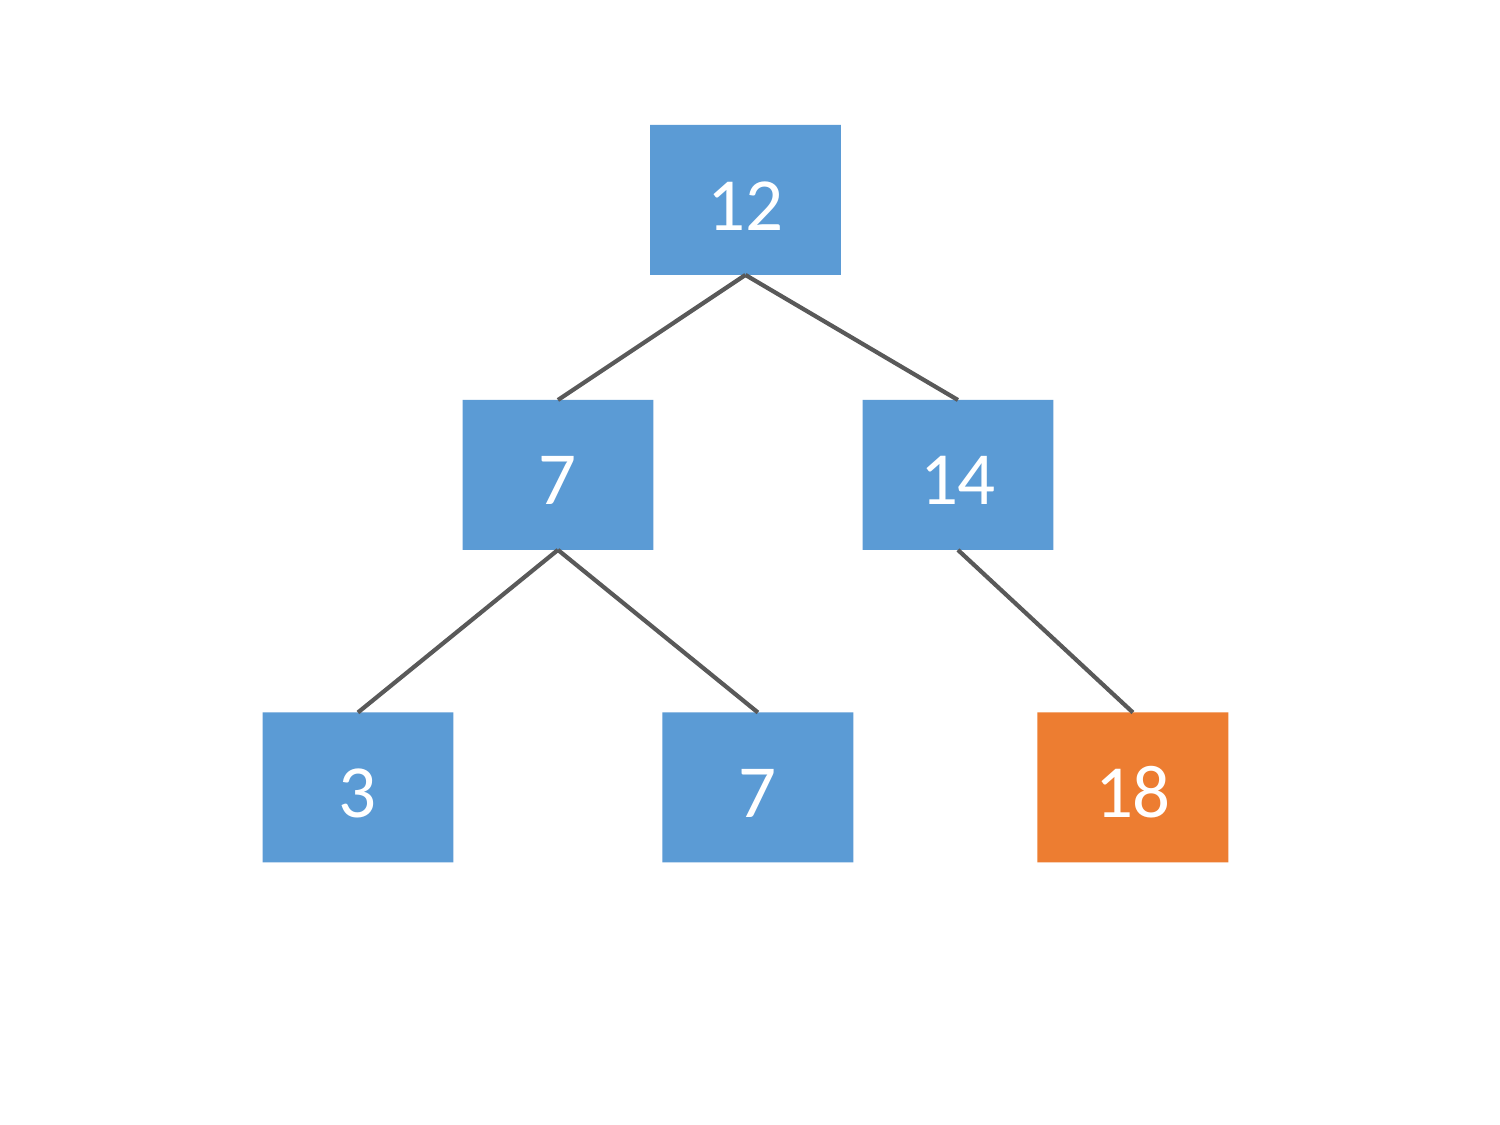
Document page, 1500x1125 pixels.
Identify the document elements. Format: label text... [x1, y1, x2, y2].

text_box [745, 274, 958, 401]
text_box 7 [661, 711, 854, 863]
text_box 3 [261, 711, 454, 863]
text_box 7 [461, 399, 654, 549]
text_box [557, 274, 745, 401]
text_box 12 [649, 124, 842, 274]
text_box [957, 549, 1133, 713]
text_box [557, 549, 758, 713]
text_box 18 [1036, 711, 1229, 863]
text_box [357, 549, 557, 713]
text_box 14 [861, 399, 1054, 551]
